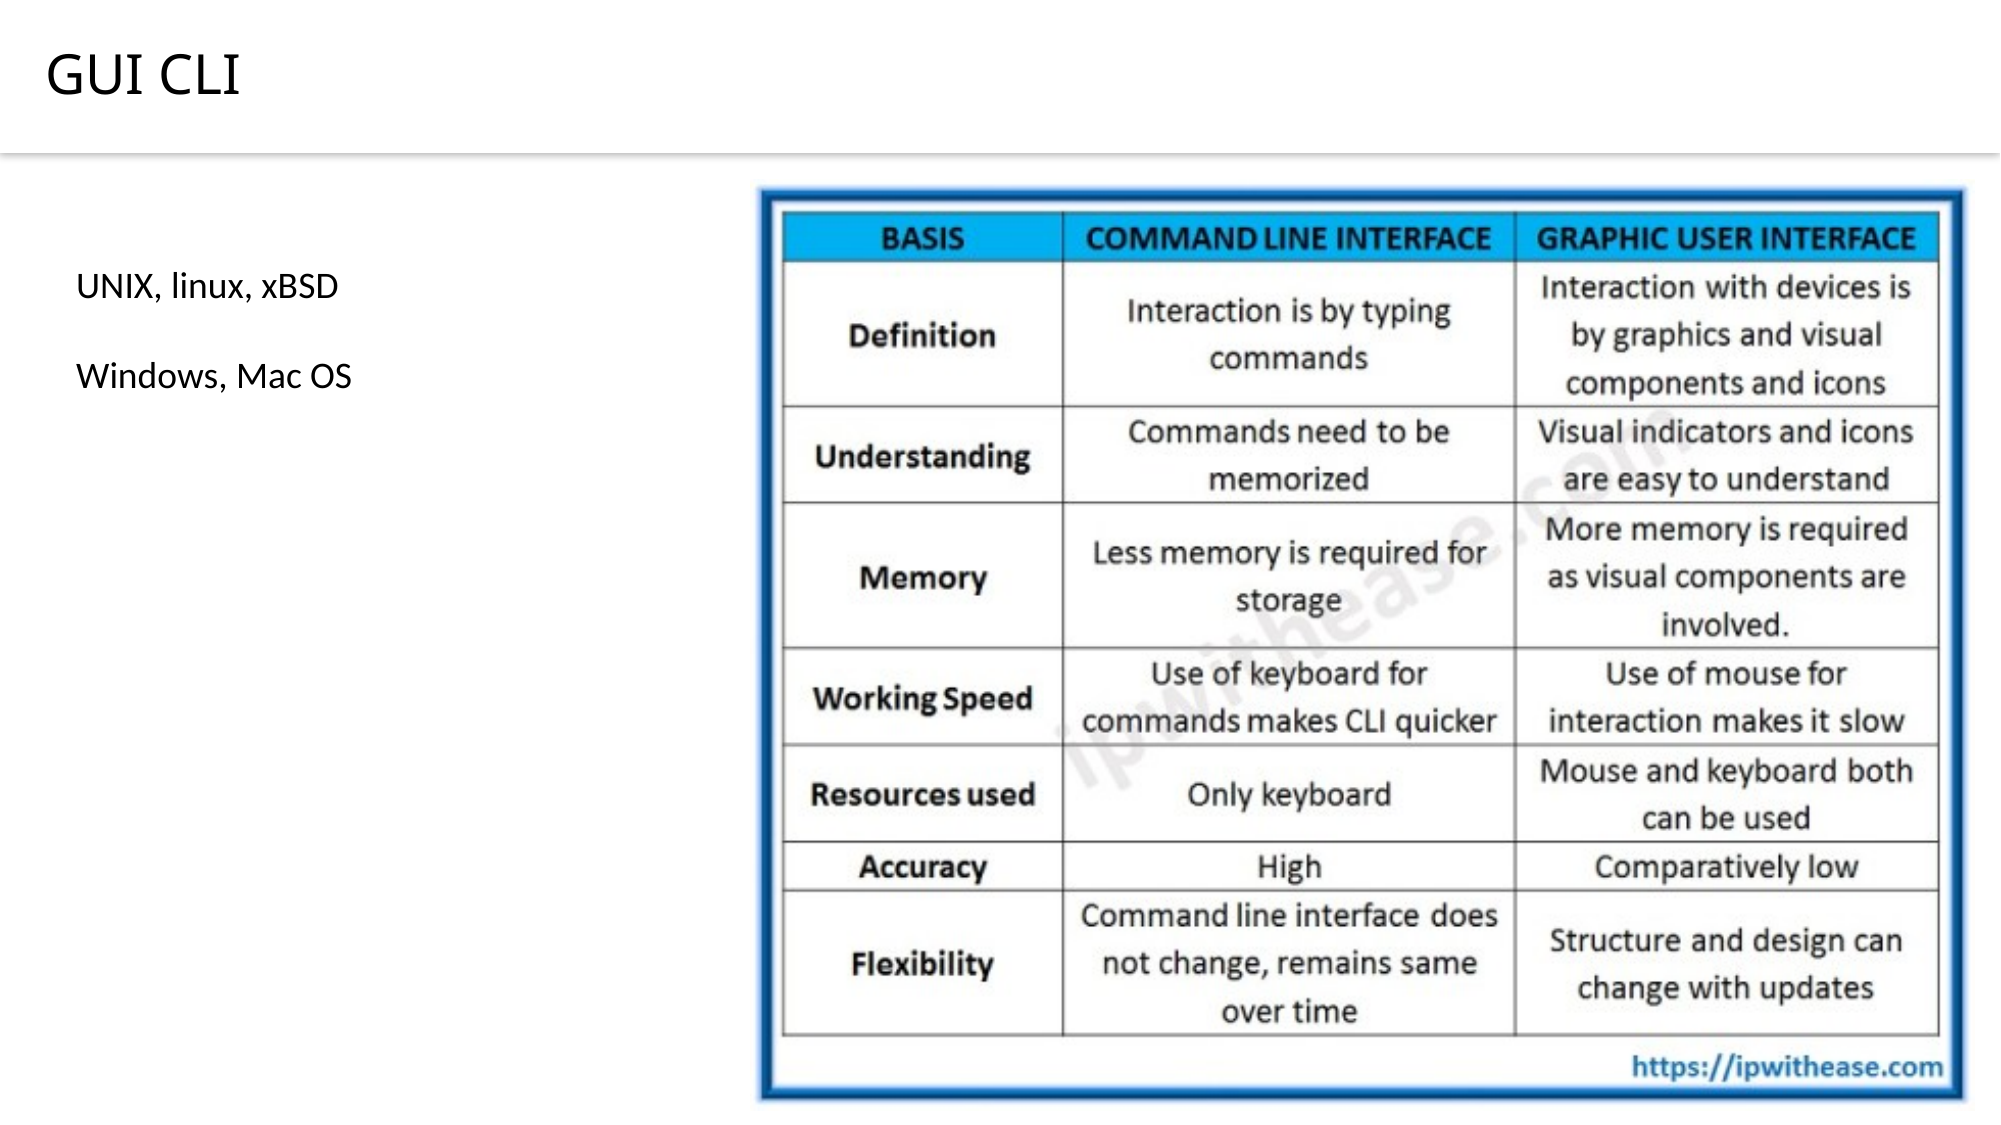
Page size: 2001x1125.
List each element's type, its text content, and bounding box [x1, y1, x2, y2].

list GUI CLI [0, 0, 2000, 153]
text_box UNIX, linux, xBSD Windows, Mac OS [61, 253, 439, 404]
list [750, 179, 1975, 1111]
